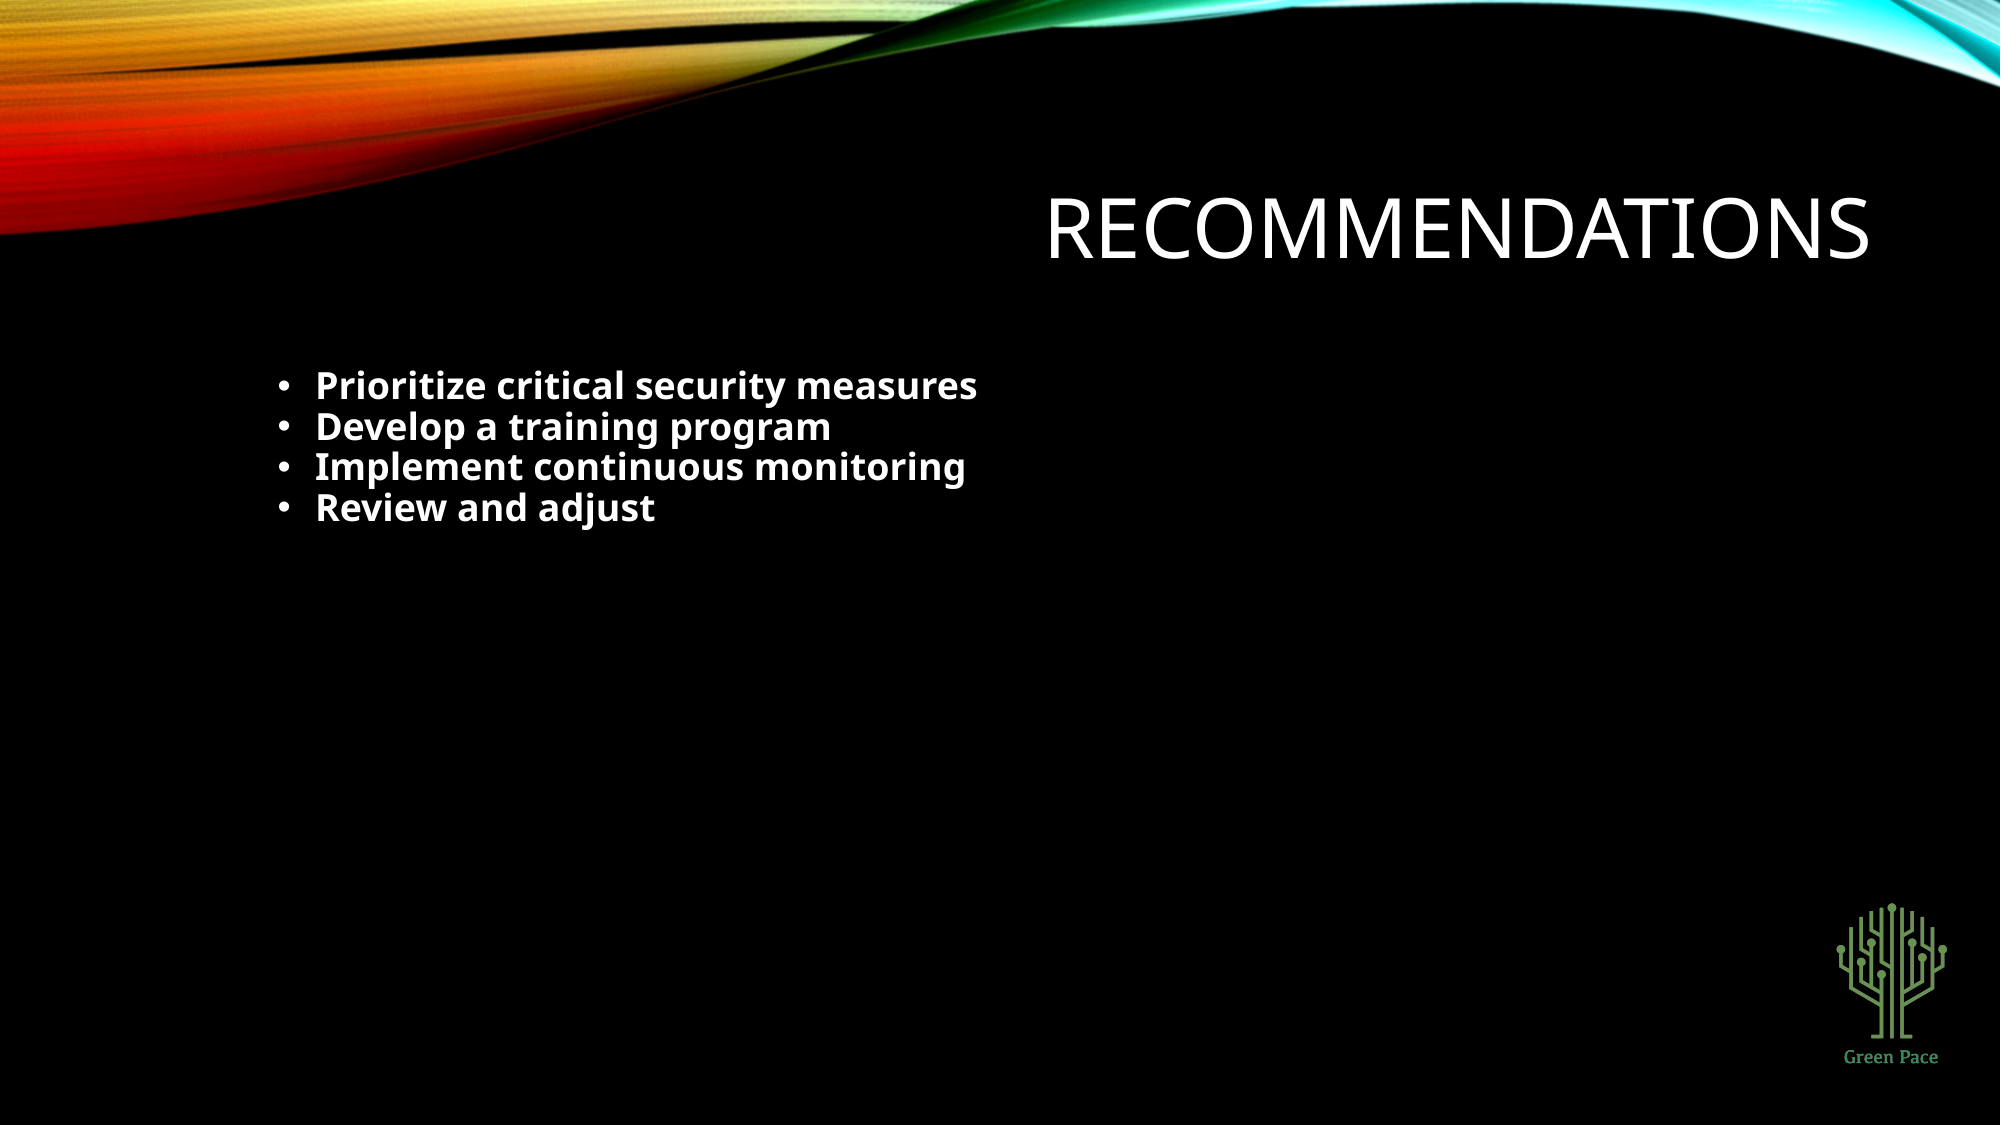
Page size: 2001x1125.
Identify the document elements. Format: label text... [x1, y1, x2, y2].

list Prioritize critical security measures Develop a training program Implement continuous monitoring Review and adjust [112, 360, 1888, 1021]
title RECOMMENDATIONS [474, 125, 1888, 338]
picture [1817, 892, 1964, 1082]
picture [0, 0, 2000, 237]
